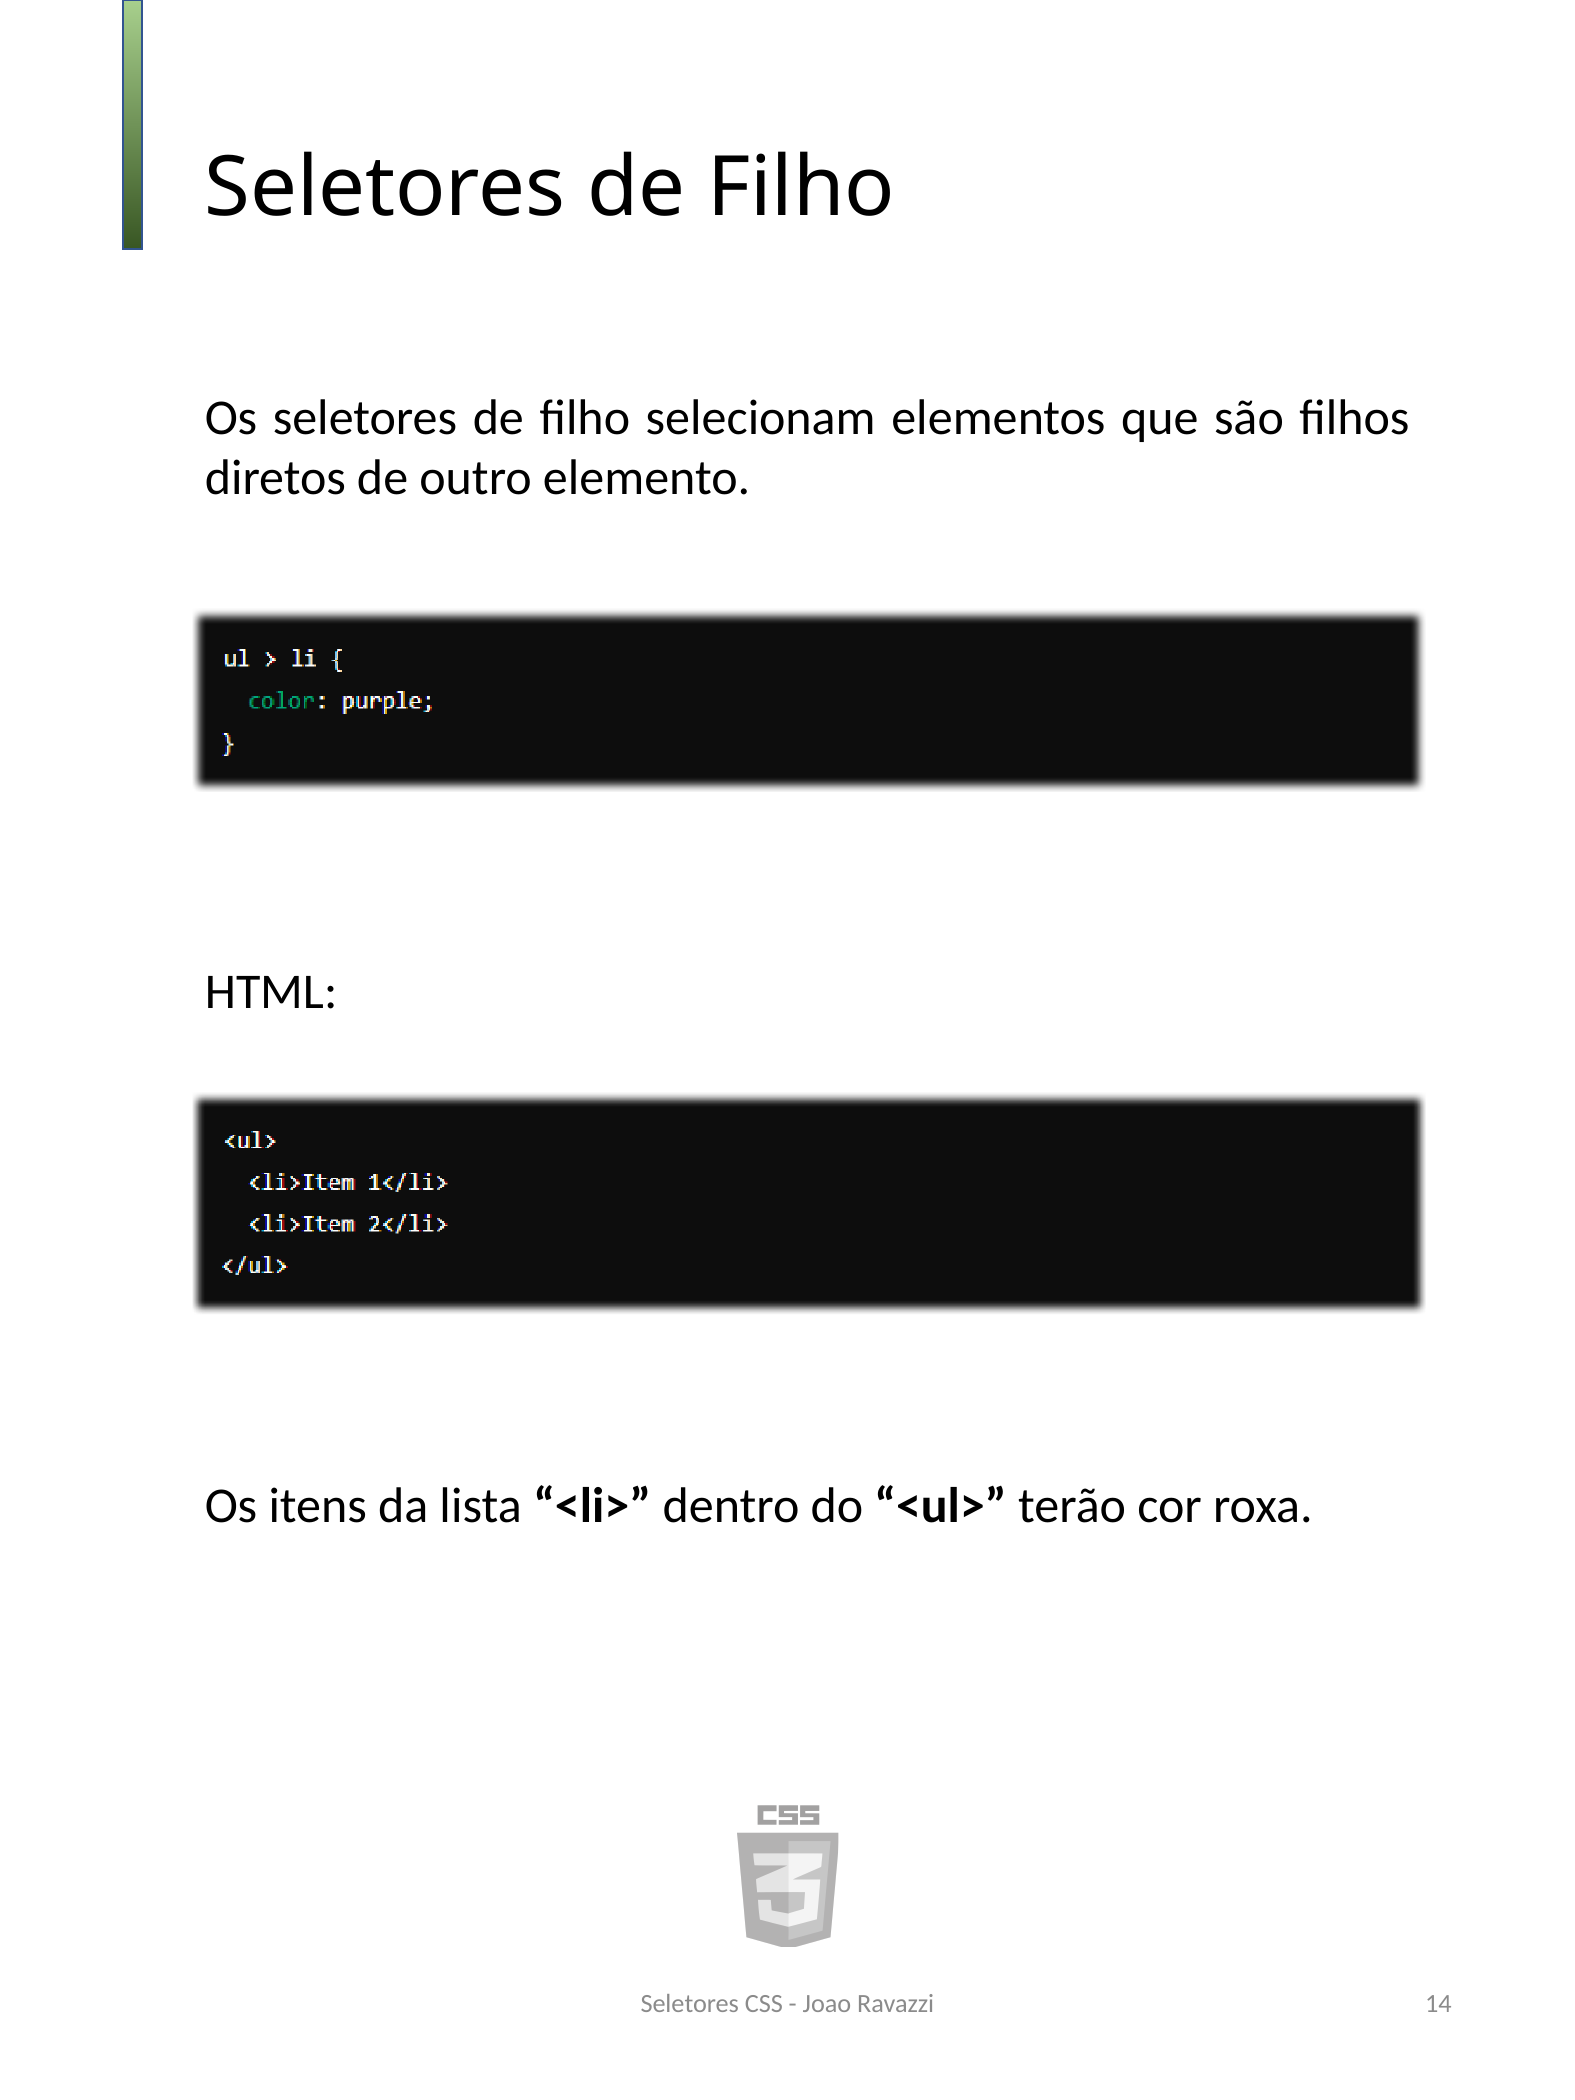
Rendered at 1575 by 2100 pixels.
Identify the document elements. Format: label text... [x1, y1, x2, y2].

text_box Seletores de Filho [190, 124, 1425, 240]
picture [190, 608, 1425, 792]
picture [190, 1092, 1425, 1315]
slide_number 14 [1112, 1946, 1467, 2059]
text_box Os seletores de filho selecionam elementos que são filhos diretos de outro elemento. [190, 376, 1425, 512]
text_box Os itens da lista “<li>” dentro do “<ul>” terão cor roxa. [190, 1465, 1425, 1541]
text_box HTML: [190, 951, 1425, 1027]
text_box [122, 0, 143, 250]
picture [736, 1801, 839, 1947]
footer Seletores CSS - Joao Ravazzi [521, 1946, 1054, 2059]
